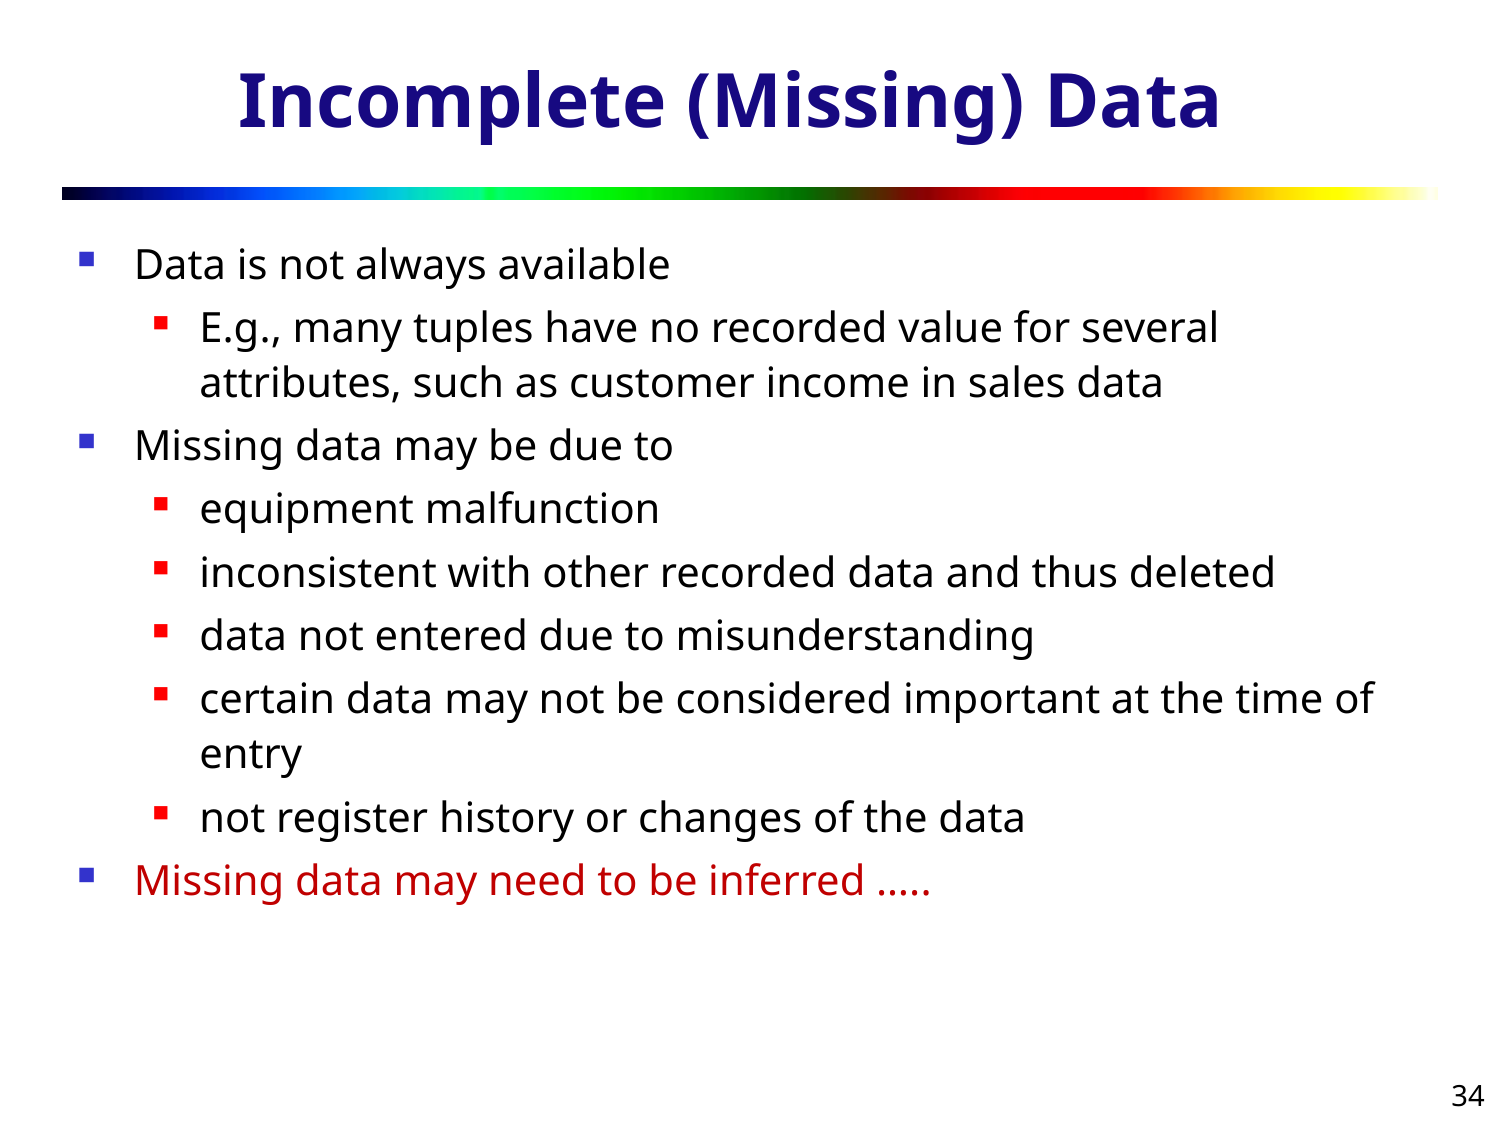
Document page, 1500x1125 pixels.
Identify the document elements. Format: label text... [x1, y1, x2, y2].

list Data is not always available E.g., many tuples have no recorded value for several attributes, such as customer income in sales data Missing data may be due to equipment malfunction inconsistent with other recorded data and thus deleted data not entered due to misunderstanding certain data may not be considered important at the time of entry not register history or changes of the data Missing data may need to be inferred ….. [62, 224, 1426, 1063]
picture [62, 187, 355, 200]
picture [382, 187, 1438, 200]
title Incomplete (Missing) Data [142, 49, 1319, 151]
slide_number 34 [1187, 1049, 1500, 1125]
